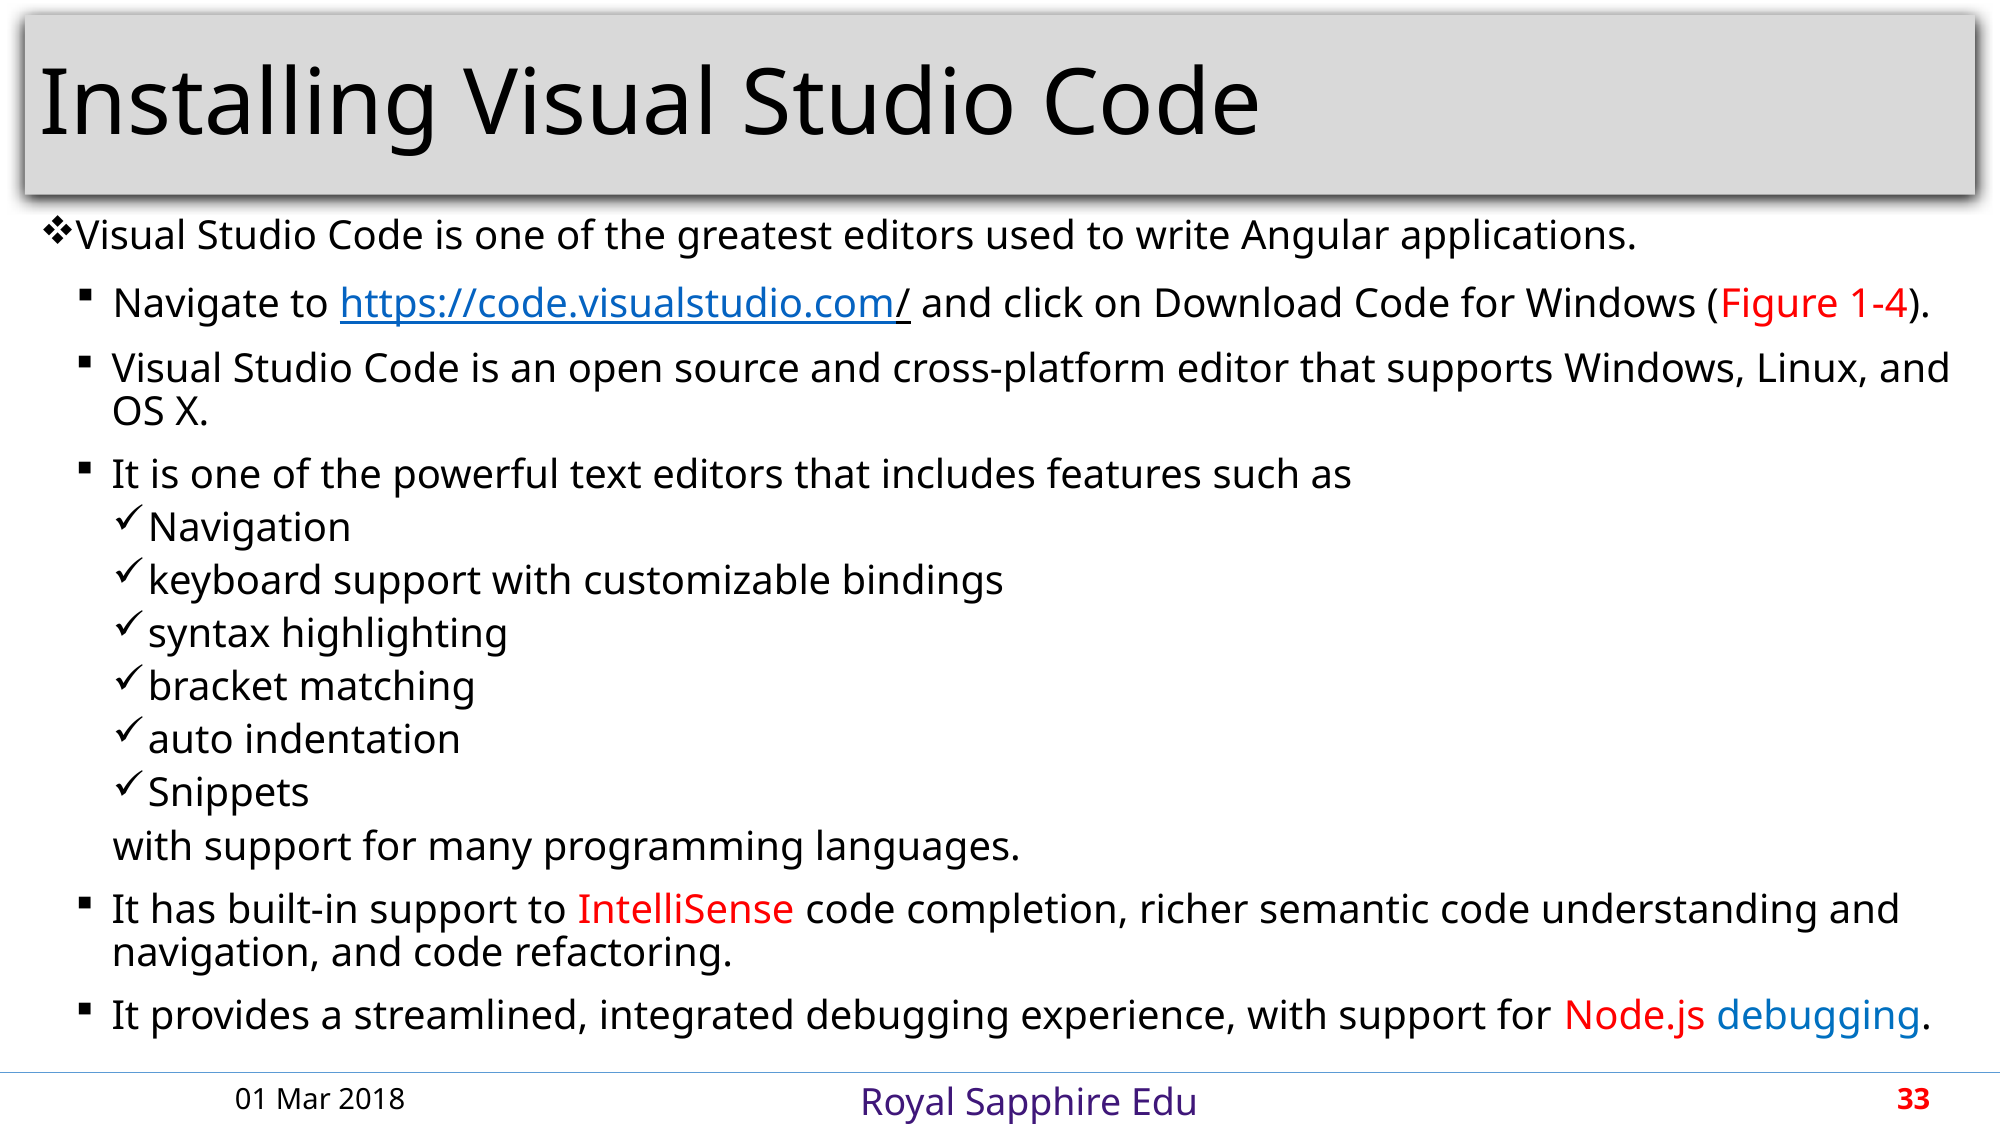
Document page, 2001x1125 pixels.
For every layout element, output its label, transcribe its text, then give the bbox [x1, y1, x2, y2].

title Installing Visual Studio Code [24, 14, 1975, 195]
slide_number 33 [1495, 1072, 1946, 1115]
list Visual Studio Code is one of the greatest editors used to write Angular applications. Navigate to https://code.visualstudio.com/ and click on Download Code for Windows (Figure 1-4). Visual Studio Code is an open source and cross-platform editor that supports Windows, Linux, and OS X. It is one of the powerful text editors that includes features such as Navigation keyboard support with customizable bindings syntax highlighting bracket matching auto indentation Snippets with support for many programming languages. It has built-in support to IntelliSense code completion, richer semantic code understanding and navigation, and code refactoring. It provides a streamlined, integrated debugging experience, with support for Node.js debugging. [24, 208, 1975, 1063]
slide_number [220, 1072, 671, 1115]
